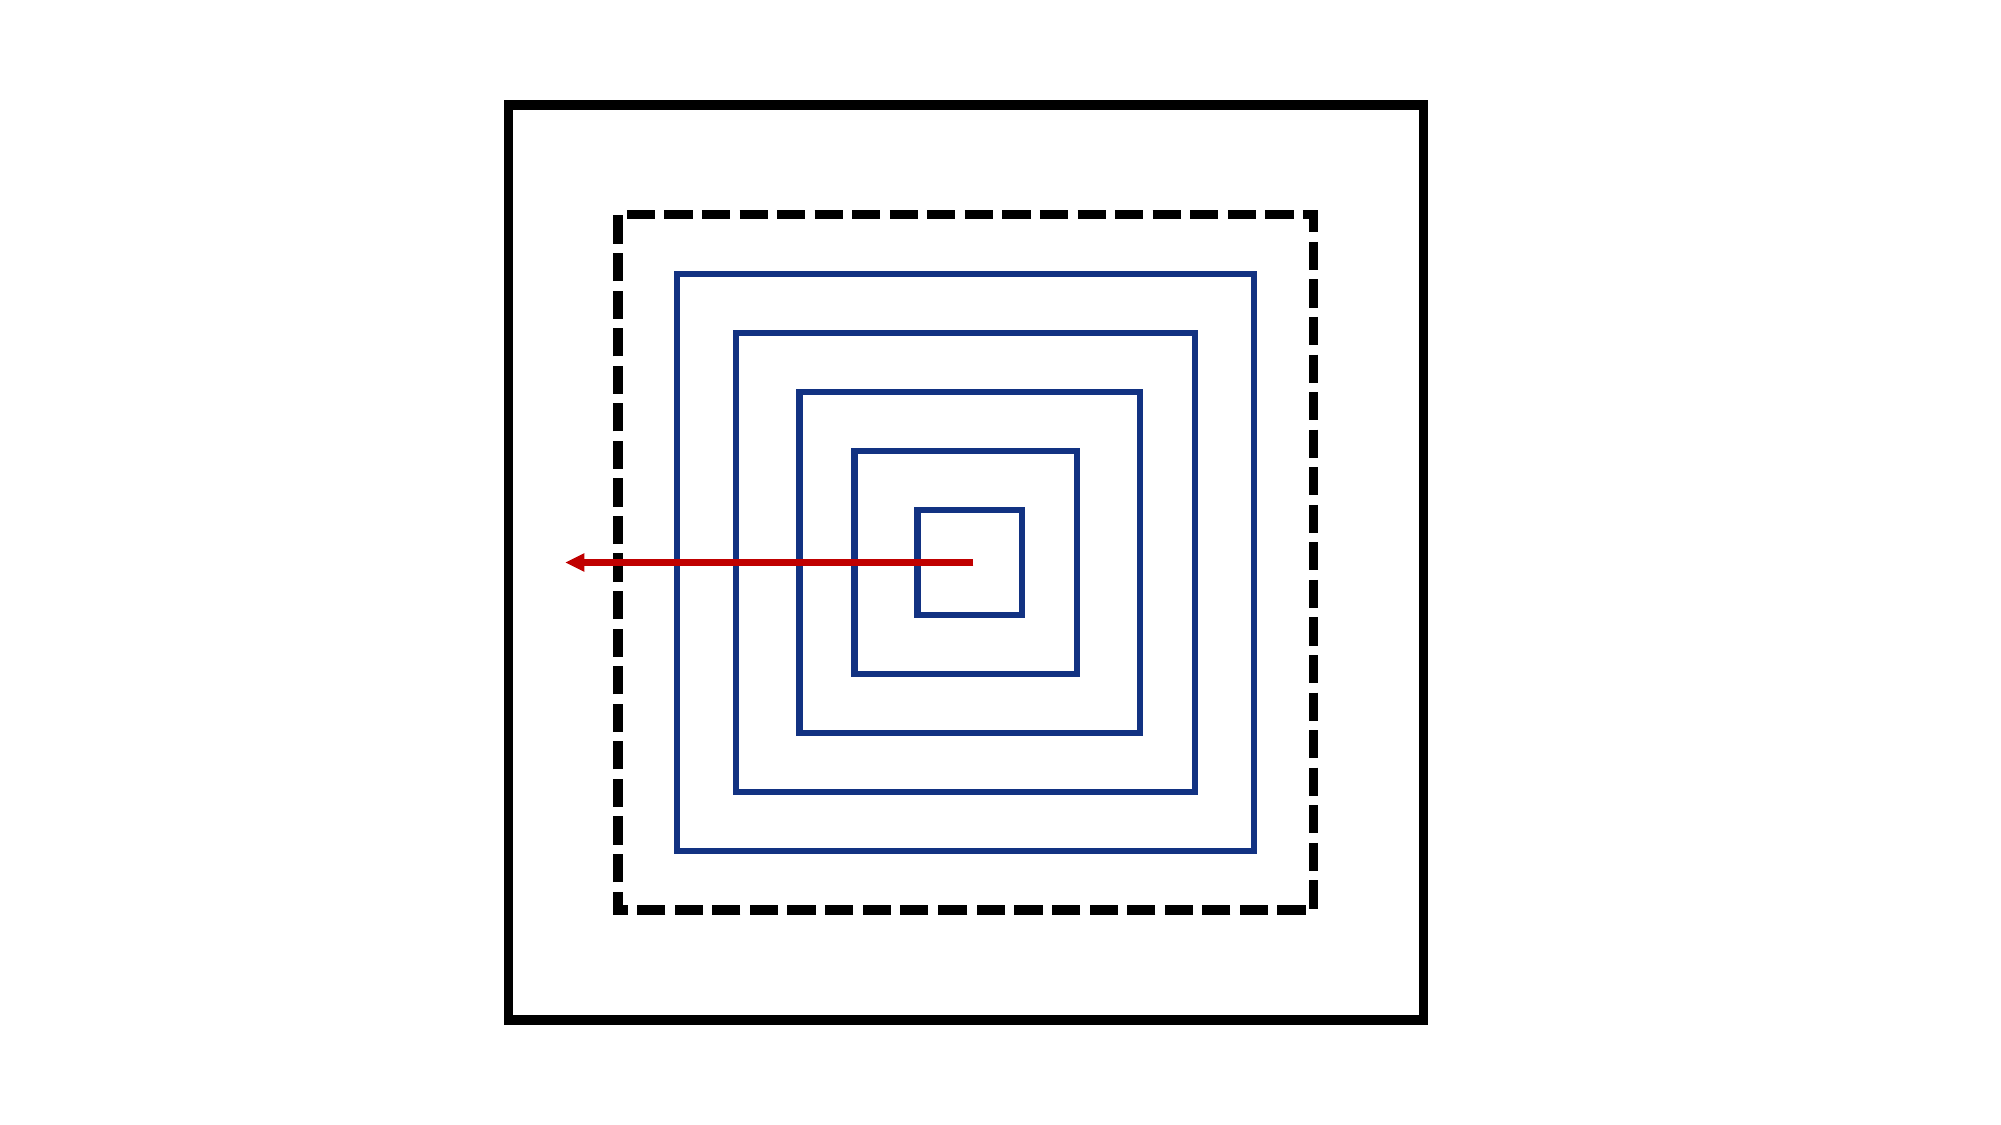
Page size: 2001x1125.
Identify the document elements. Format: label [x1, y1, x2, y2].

text_box [676, 273, 1255, 852]
text_box [617, 214, 1314, 911]
text_box [507, 104, 1424, 1021]
text_box [916, 509, 1023, 616]
text_box [798, 391, 1141, 734]
text_box [853, 450, 1078, 675]
